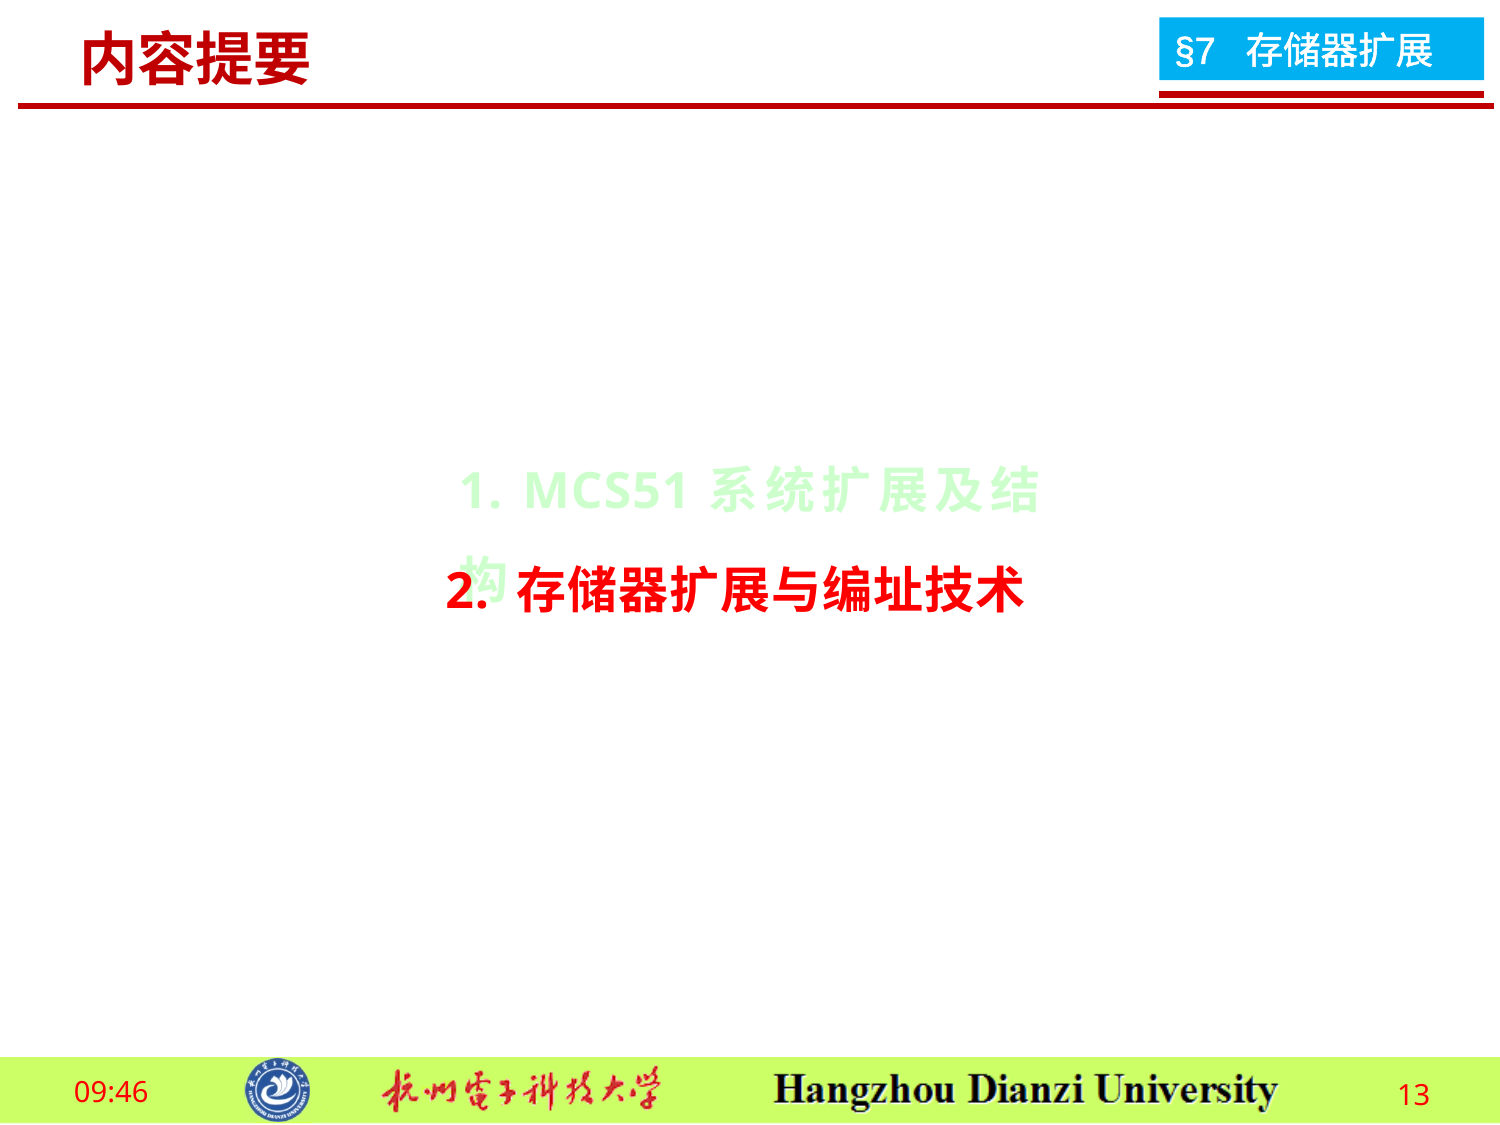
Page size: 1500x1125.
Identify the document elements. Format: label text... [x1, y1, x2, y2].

text_box 内容提要 [64, 19, 399, 96]
picture [0, 1057, 1500, 1125]
text_box 2. 存储器扩展与编址技术 [430, 520, 1041, 626]
text_box 1. MCS51系统扩展及结构 [443, 420, 1057, 526]
